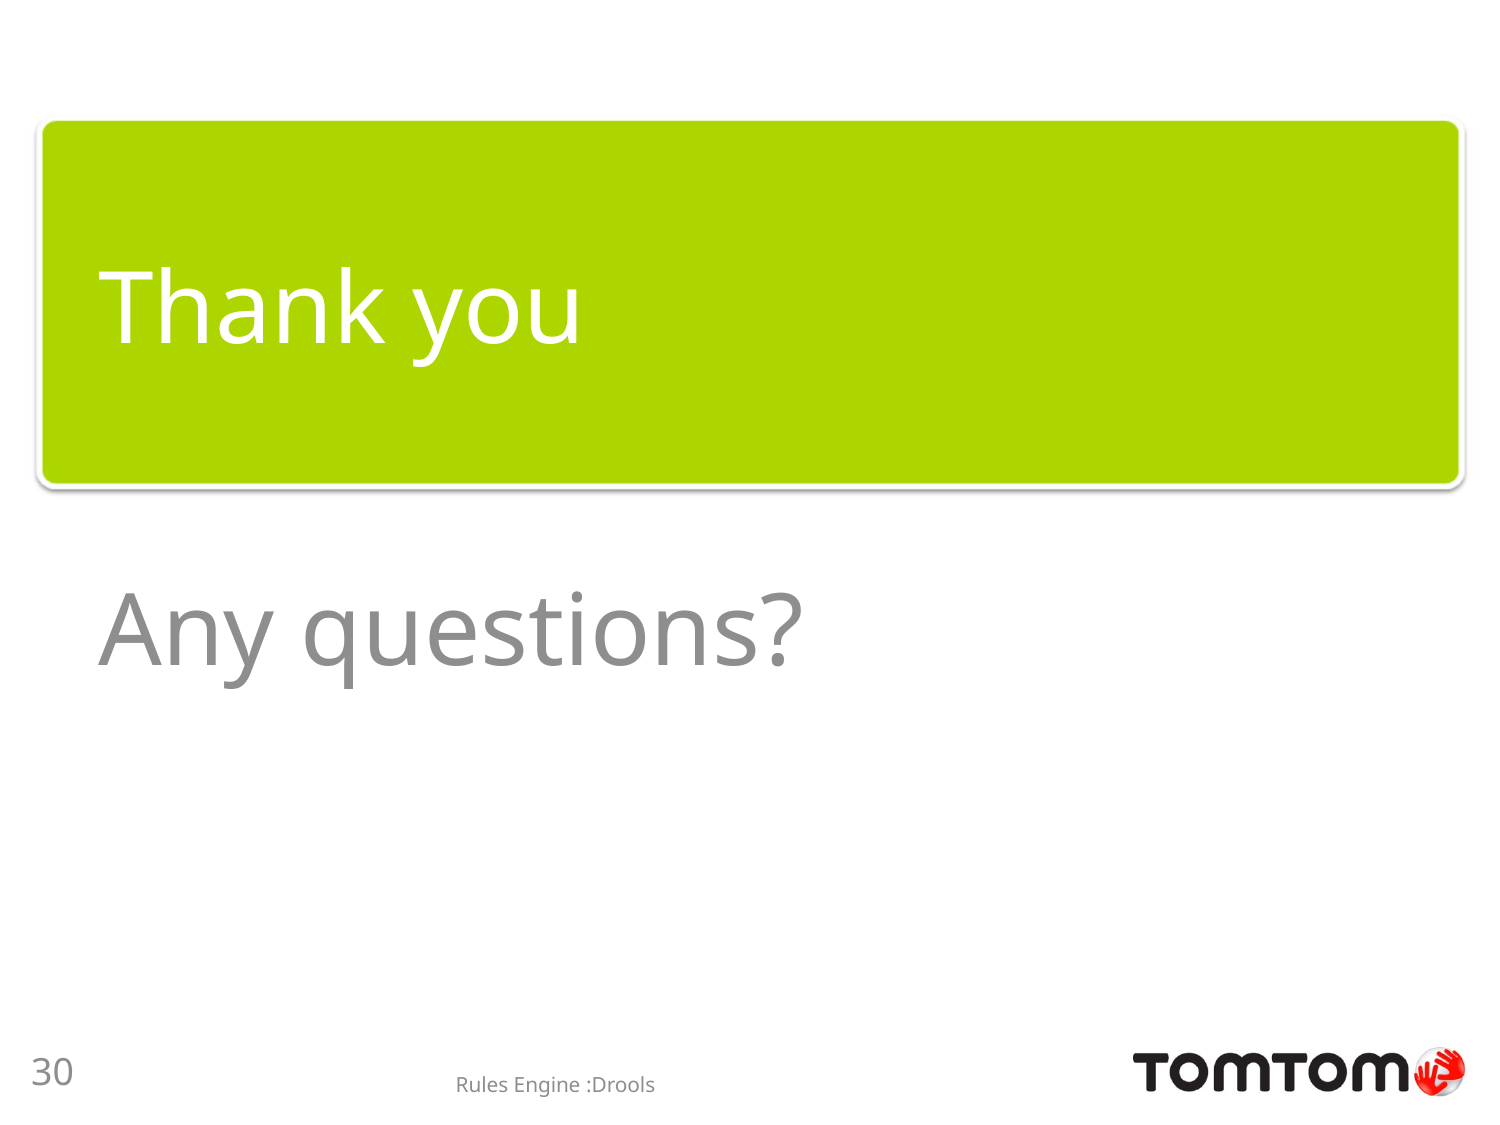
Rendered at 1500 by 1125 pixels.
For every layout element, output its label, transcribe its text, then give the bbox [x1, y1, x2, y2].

picture [26, 109, 1474, 499]
text_box Any questions? [98, 565, 943, 686]
picture [1133, 1044, 1469, 1103]
slide_number 30 [31, 1020, 138, 1099]
footer Rules Engine :Drools [455, 1018, 931, 1097]
text_box [0, 0, 1500, 170]
